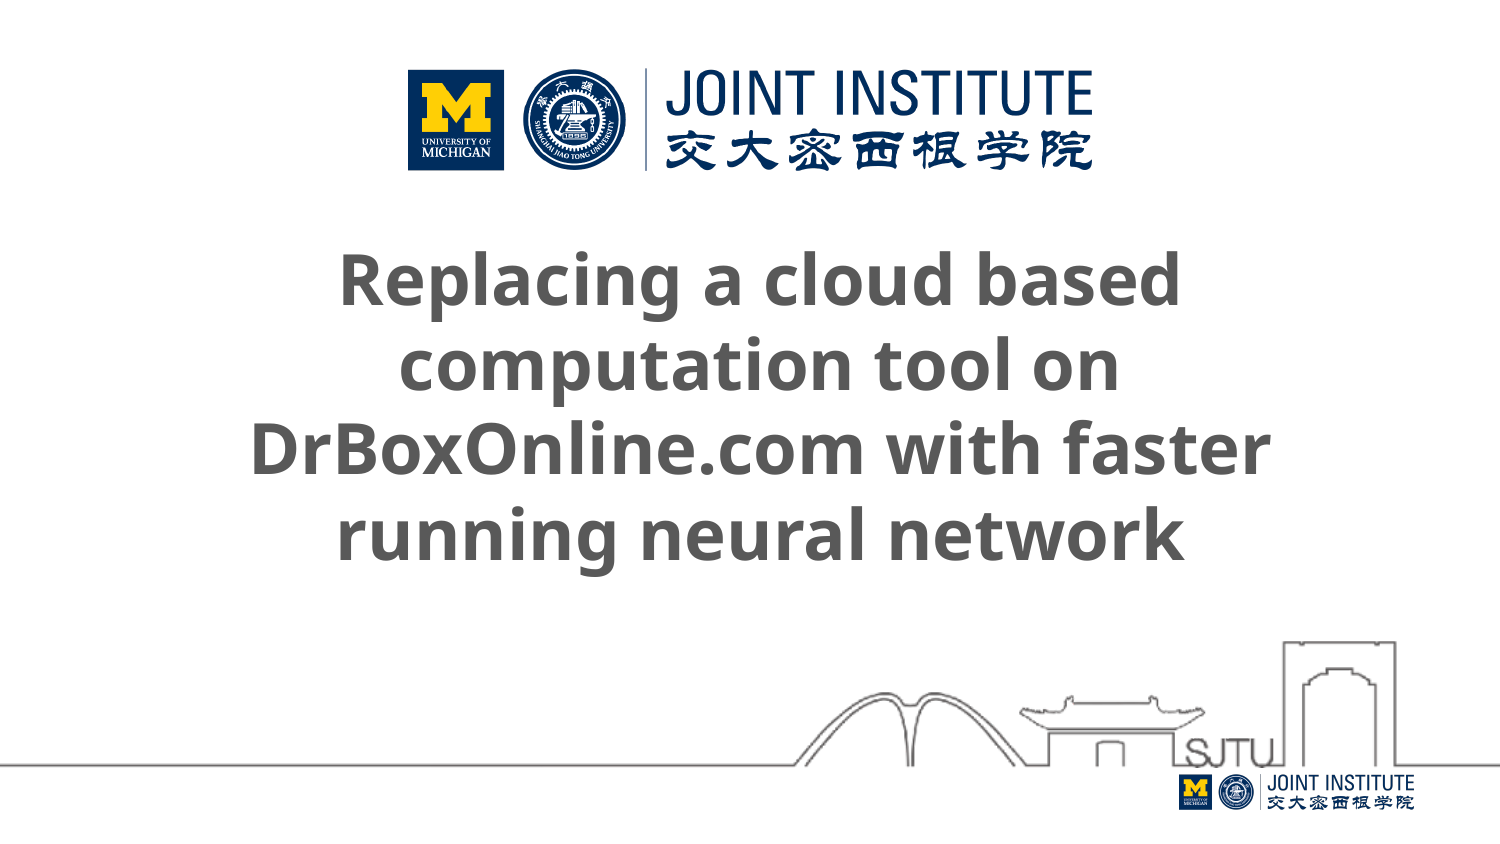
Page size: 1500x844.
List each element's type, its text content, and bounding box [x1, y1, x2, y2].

picture [408, 67, 1092, 172]
text_box Replacing a cloud based computation tool on DrBoxOnline.com with faster running neural network [122, 228, 1400, 580]
picture [0, 641, 1500, 768]
picture [1179, 774, 1414, 810]
